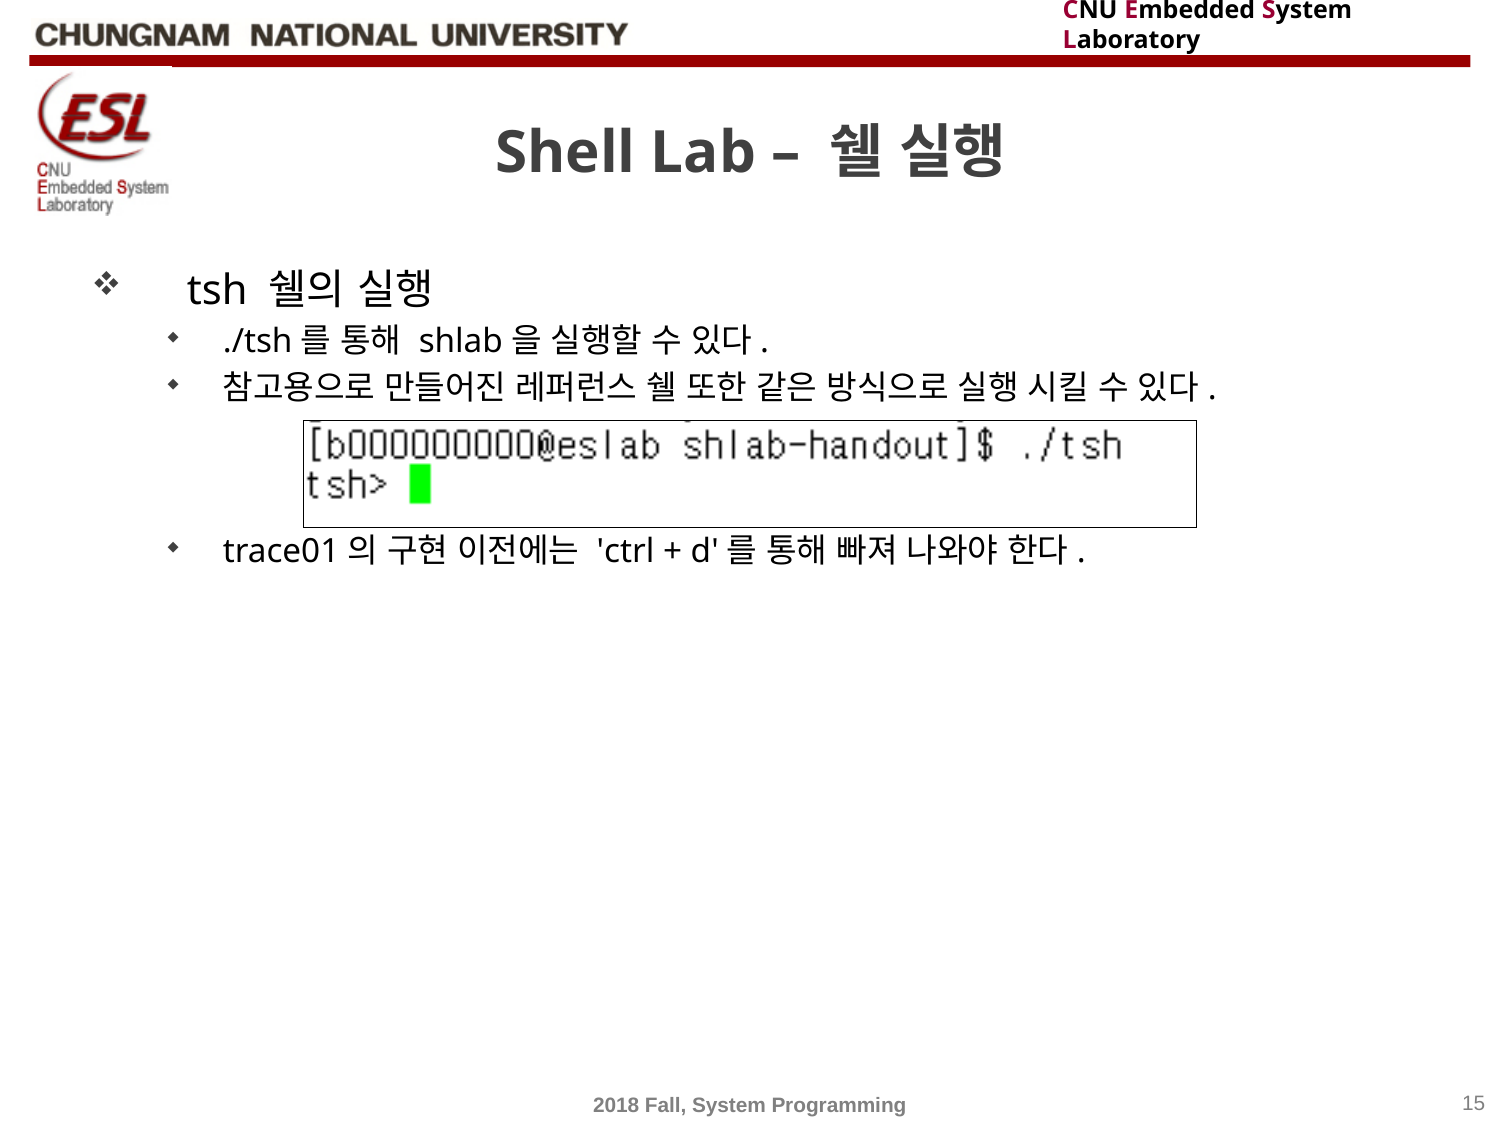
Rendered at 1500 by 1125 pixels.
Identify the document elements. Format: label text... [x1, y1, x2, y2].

footer 2018 Fall, System Programming [0, 1082, 1149, 1125]
picture [303, 420, 1197, 529]
title Shell Lab – 쉘 실행 [31, 90, 1471, 209]
picture [31, 18, 634, 52]
list tsh 쉘의 실행 ./tsh를 통해 shlab을 실행할 수 있다. 참고용으로 만들어진 레퍼런스 쉘 또한 같은 방식으로 실행 시킬 수 있다. trace01의 구현 이전에는 'ctrl + d'를 통해 빠져 나와야 한다. [76, 255, 1436, 1047]
picture [22, 66, 172, 216]
slide_number 15 [1149, 1082, 1500, 1125]
